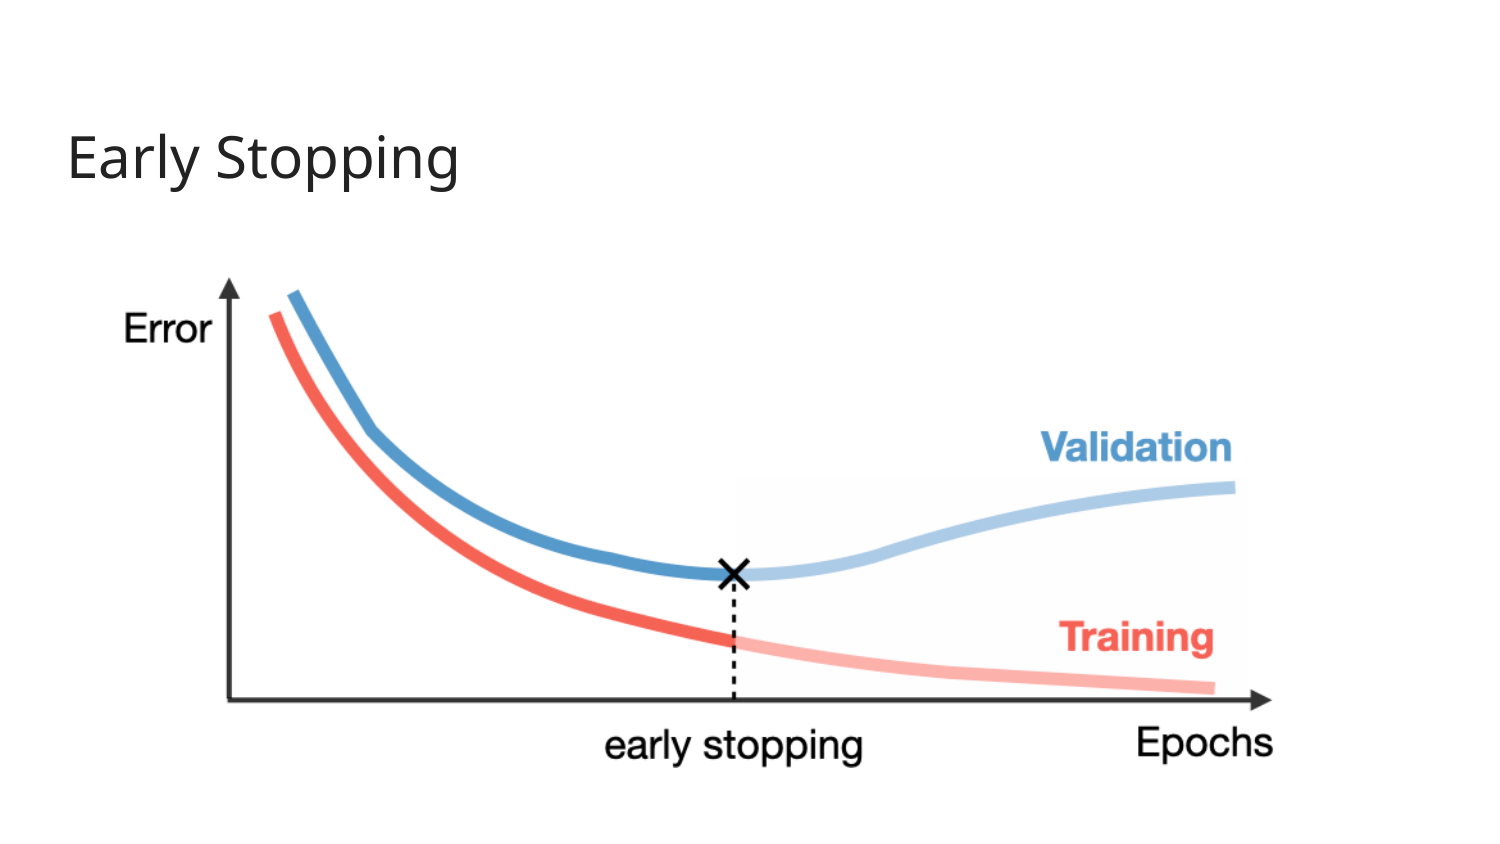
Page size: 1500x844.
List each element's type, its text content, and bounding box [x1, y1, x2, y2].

title Early Stopping [51, 70, 1449, 165]
picture [108, 254, 1392, 768]
